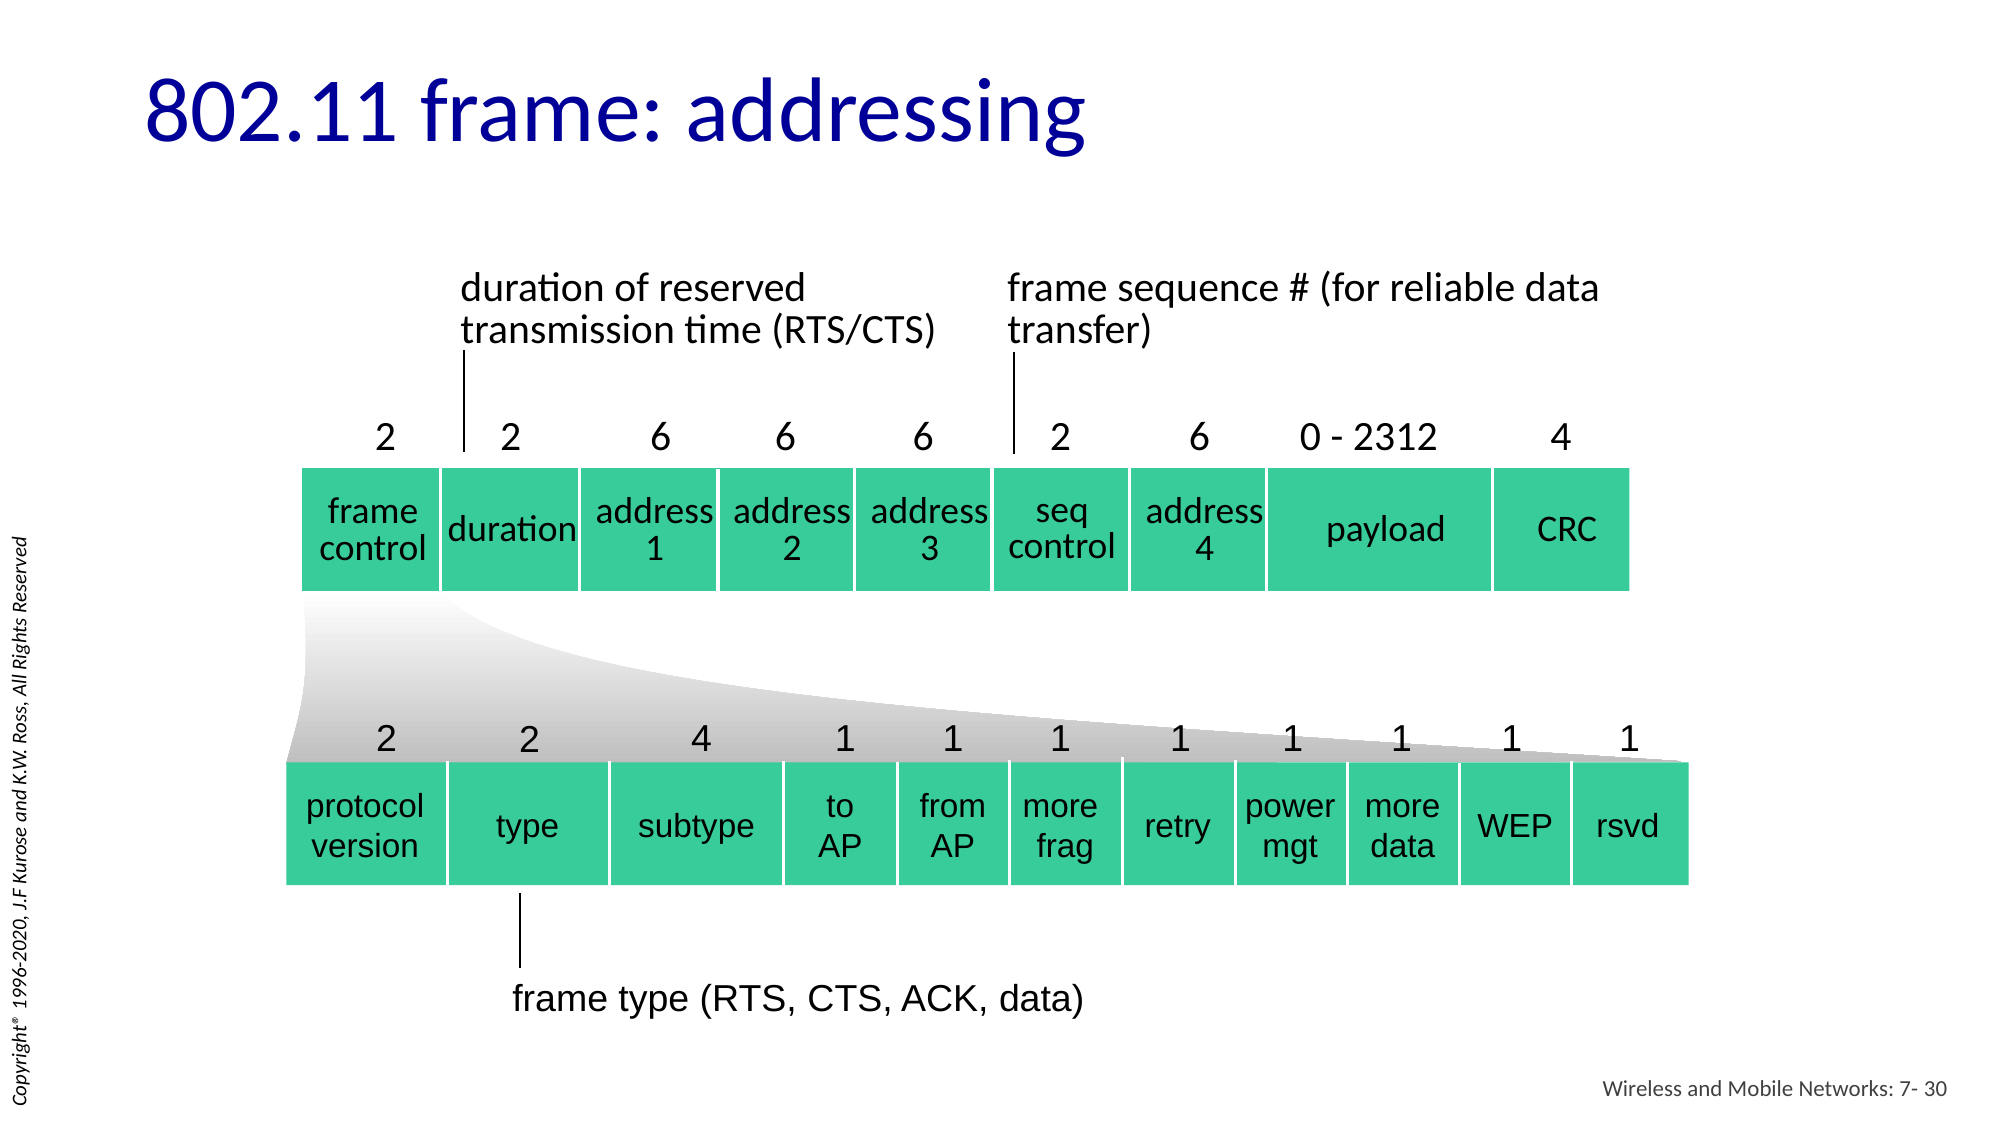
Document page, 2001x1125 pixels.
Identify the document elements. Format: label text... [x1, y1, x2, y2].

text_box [302, 460, 1636, 590]
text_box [497, 893, 1285, 1028]
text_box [359, 401, 1588, 460]
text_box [442, 259, 955, 453]
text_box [992, 259, 1639, 455]
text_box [283, 590, 1689, 895]
slide_number Wireless and Mobile Networks: 7- 30 [1512, 1056, 1963, 1117]
title 802.11 frame: addressing [129, 38, 1855, 186]
